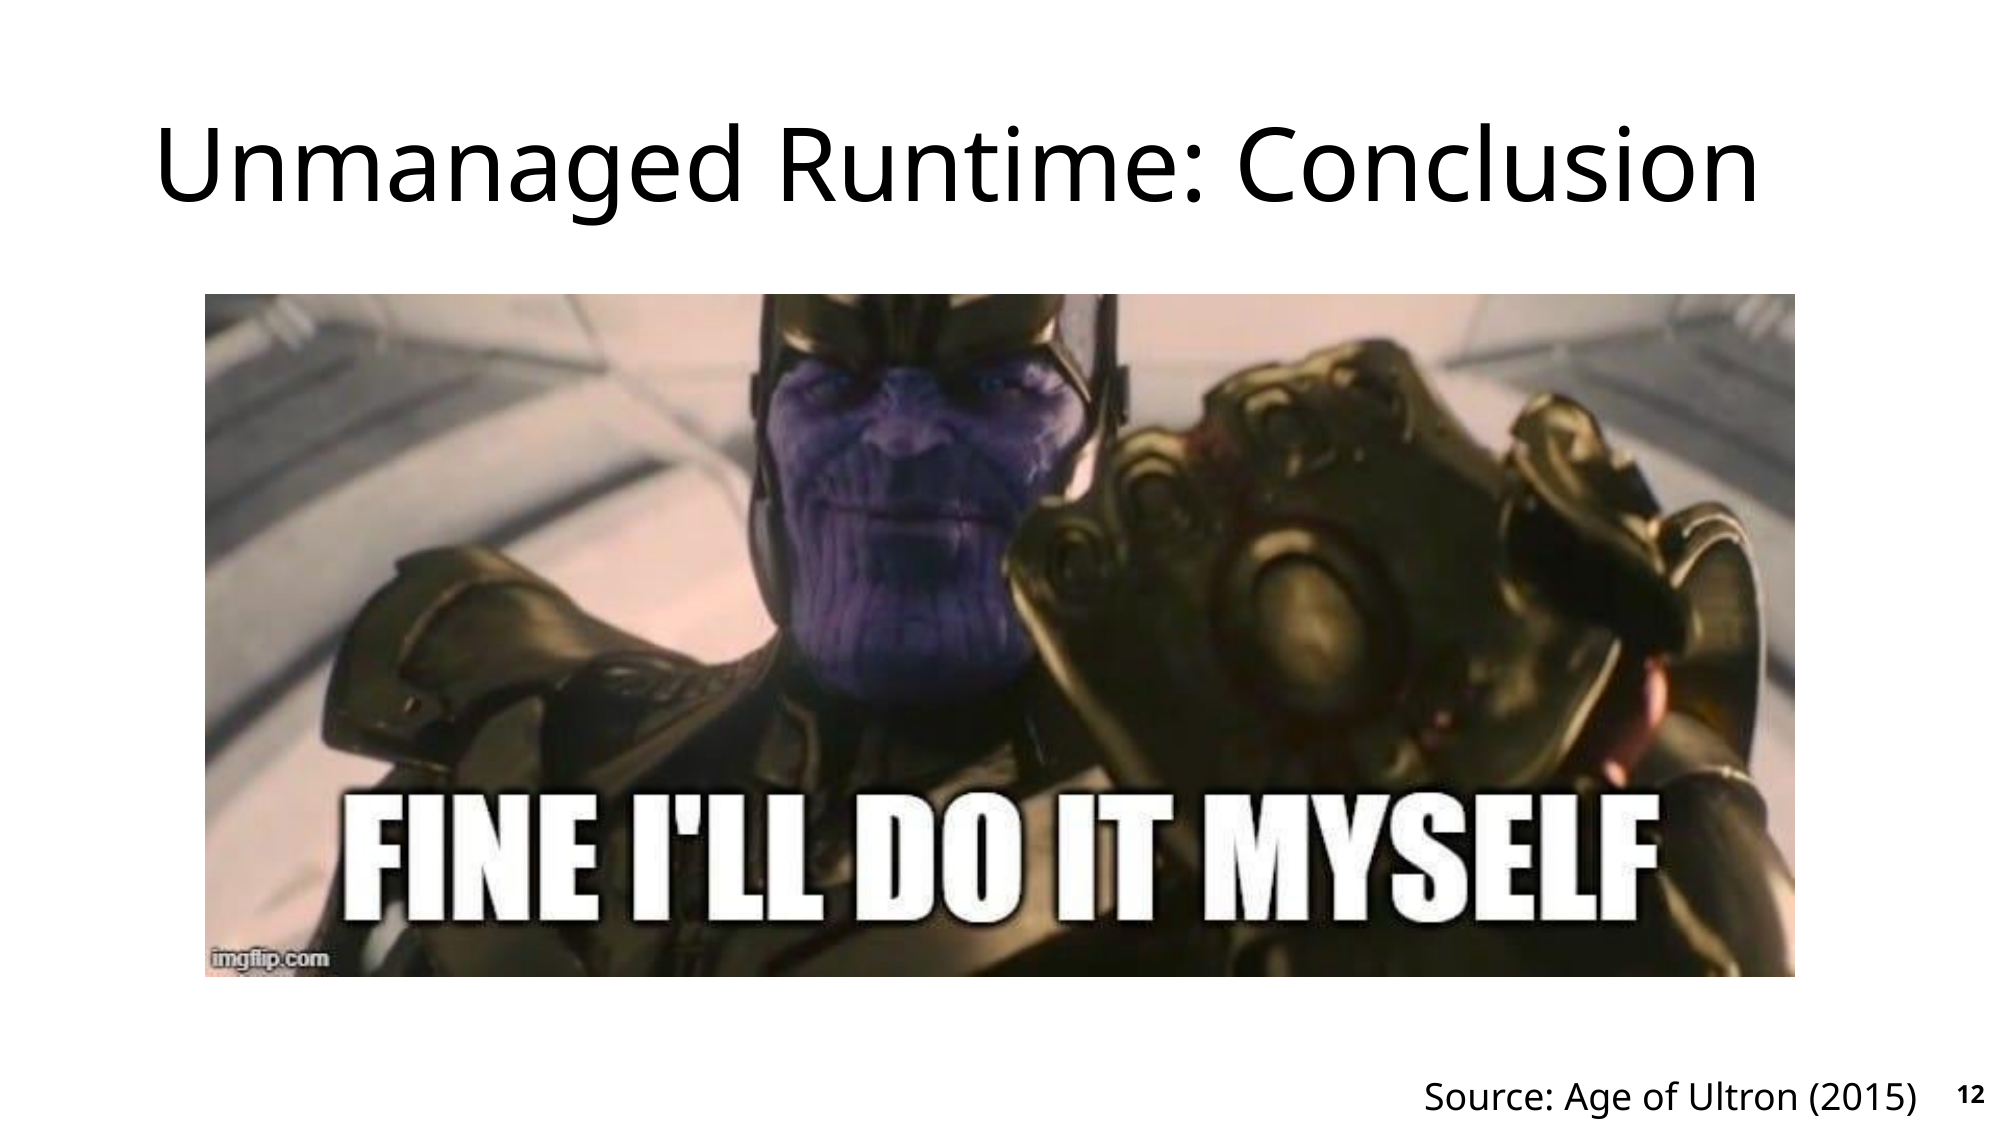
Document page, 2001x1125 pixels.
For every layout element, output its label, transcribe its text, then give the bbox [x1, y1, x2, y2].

text_box Source: Age of Ultron (2015) [1409, 1065, 1933, 1125]
picture [204, 294, 1796, 977]
title Unmanaged Runtime: Conclusion [137, 59, 1863, 278]
slide_number 12 [1933, 1065, 2000, 1125]
